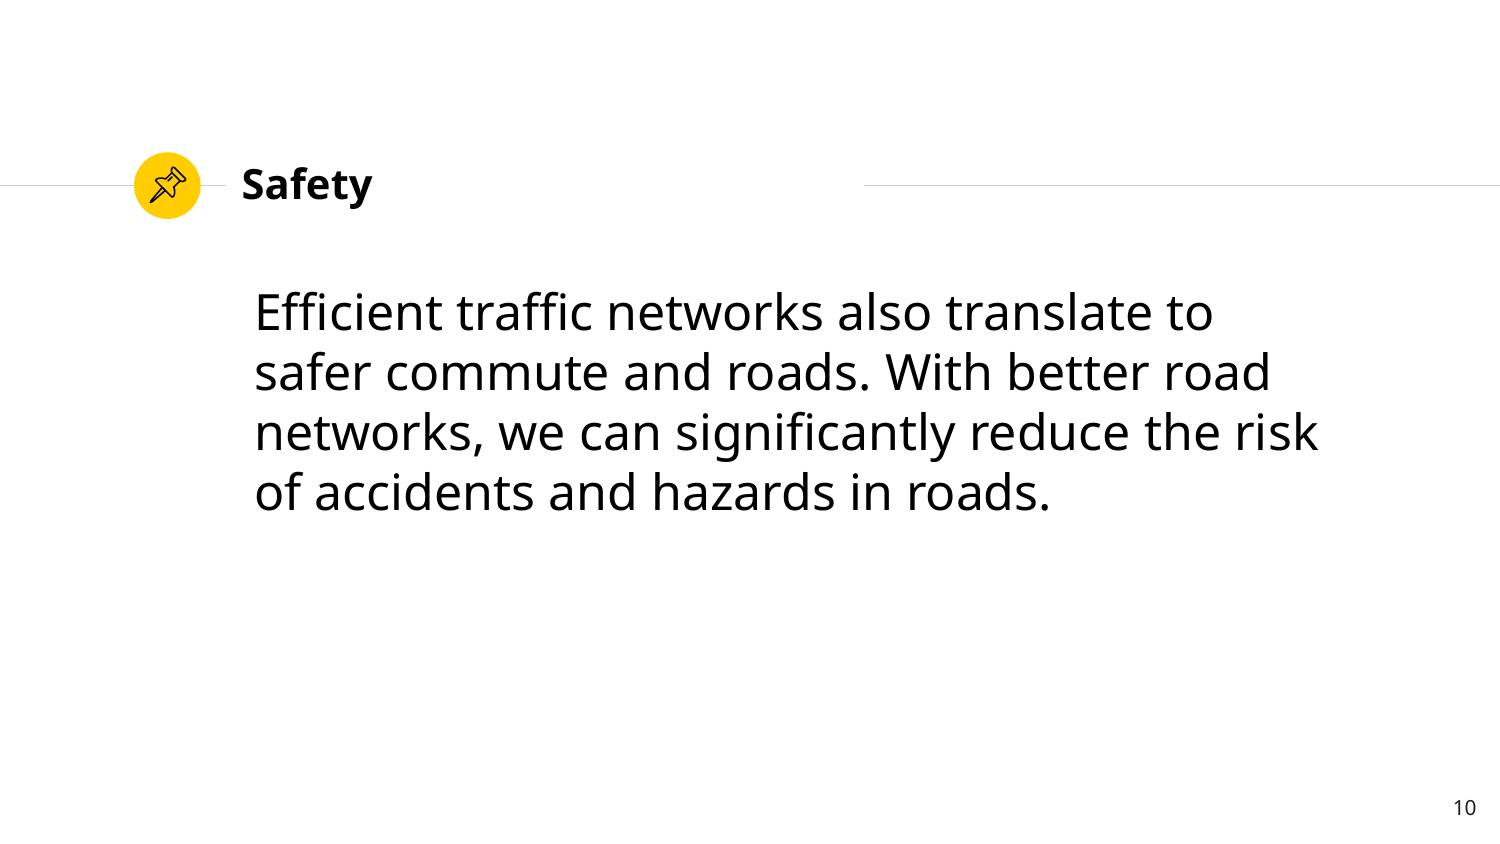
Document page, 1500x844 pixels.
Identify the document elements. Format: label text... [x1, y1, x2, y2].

title Safety [226, 146, 863, 219]
slide_number 10 [1401, 779, 1492, 844]
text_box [150, 166, 186, 203]
list Efficient traffic networks also translate to safer commute and roads. With better road networks, we can significantly reduce the risk of accidents and hazards in roads. [226, 265, 1344, 776]
